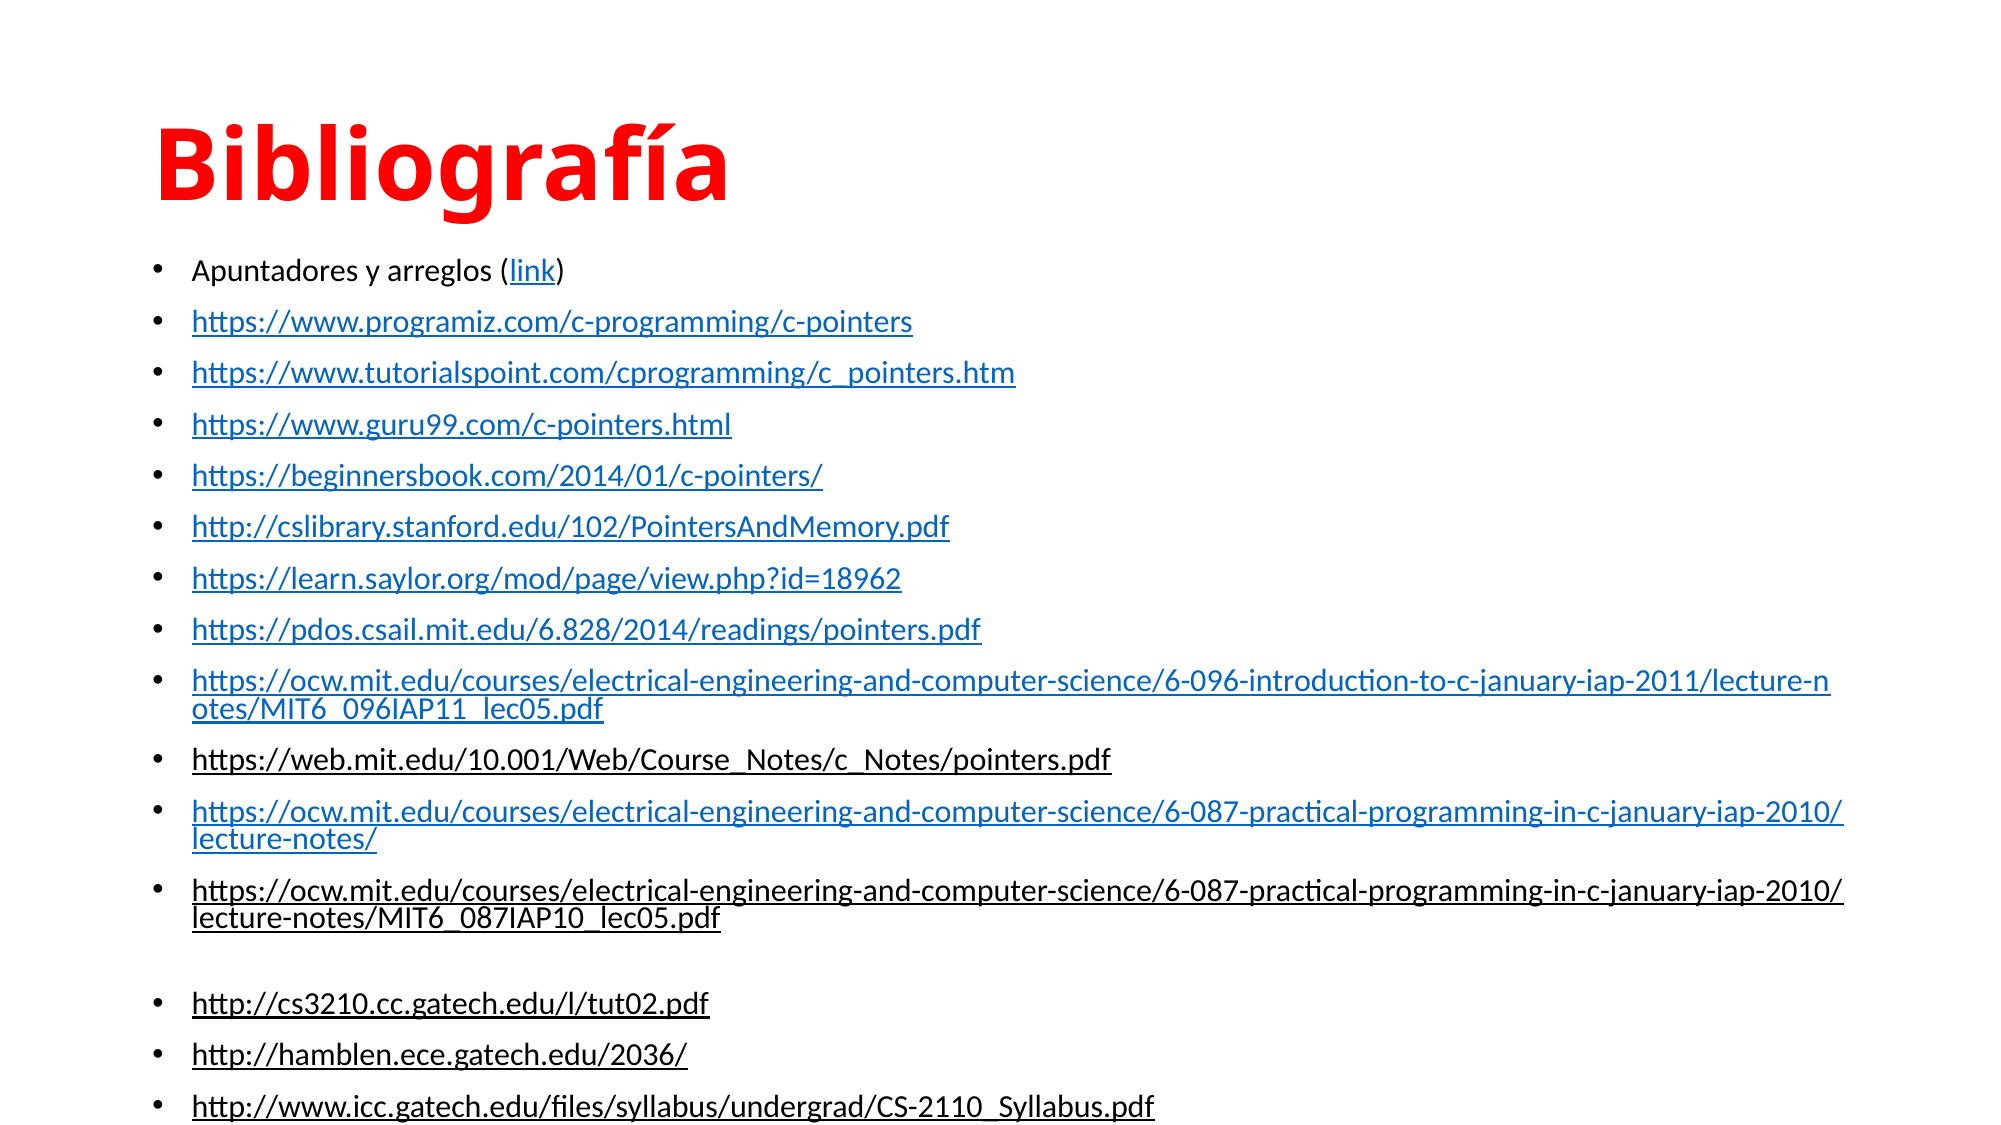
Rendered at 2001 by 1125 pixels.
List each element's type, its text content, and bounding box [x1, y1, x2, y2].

title Bibliografía [137, 59, 1863, 246]
list Apuntadores y arreglos (link) https://www.programiz.com/c-programming/c-pointers https://www.tutorialspoint.com/cprogramming/c_pointers.htm https://www.guru99.com/c-pointers.html https://beginnersbook.com/2014/01/c-pointers/ http://cslibrary.stanford.edu/102/PointersAndMemory.pdf https://learn.saylor.org/mod/page/view.php?id=18962 https://pdos.csail.mit.edu/6.828/2014/readings/pointers.pdf https://ocw.mit.edu/courses/electrical-engineering-and-computer-science/6-096-introduction-to-c-january-iap-2011/lecture-notes/MIT6_096IAP11_lec05.pdf https://web.mit.edu/10.001/Web/Course_Notes/c_Notes/pointers.pdf https://ocw.mit.edu/courses/electrical-engineering-and-computer-science/6-087-practical-programming-in-c-january-iap-2010/lecture-notes/ https://ocw.mit.edu/courses/electrical-engineering-and-computer-science/6-087-practical-programming-in-c-january-iap-2010/lecture-notes/MIT6_087IAP10_lec05.pdf http://cs3210.cc.gatech.edu/l/tut02.pdf http://hamblen.ece.gatech.edu/2036/ http://www.icc.gatech.edu/files/syllabus/undergrad/CS-2110_Syllabus.pdf [137, 246, 1863, 1052]
